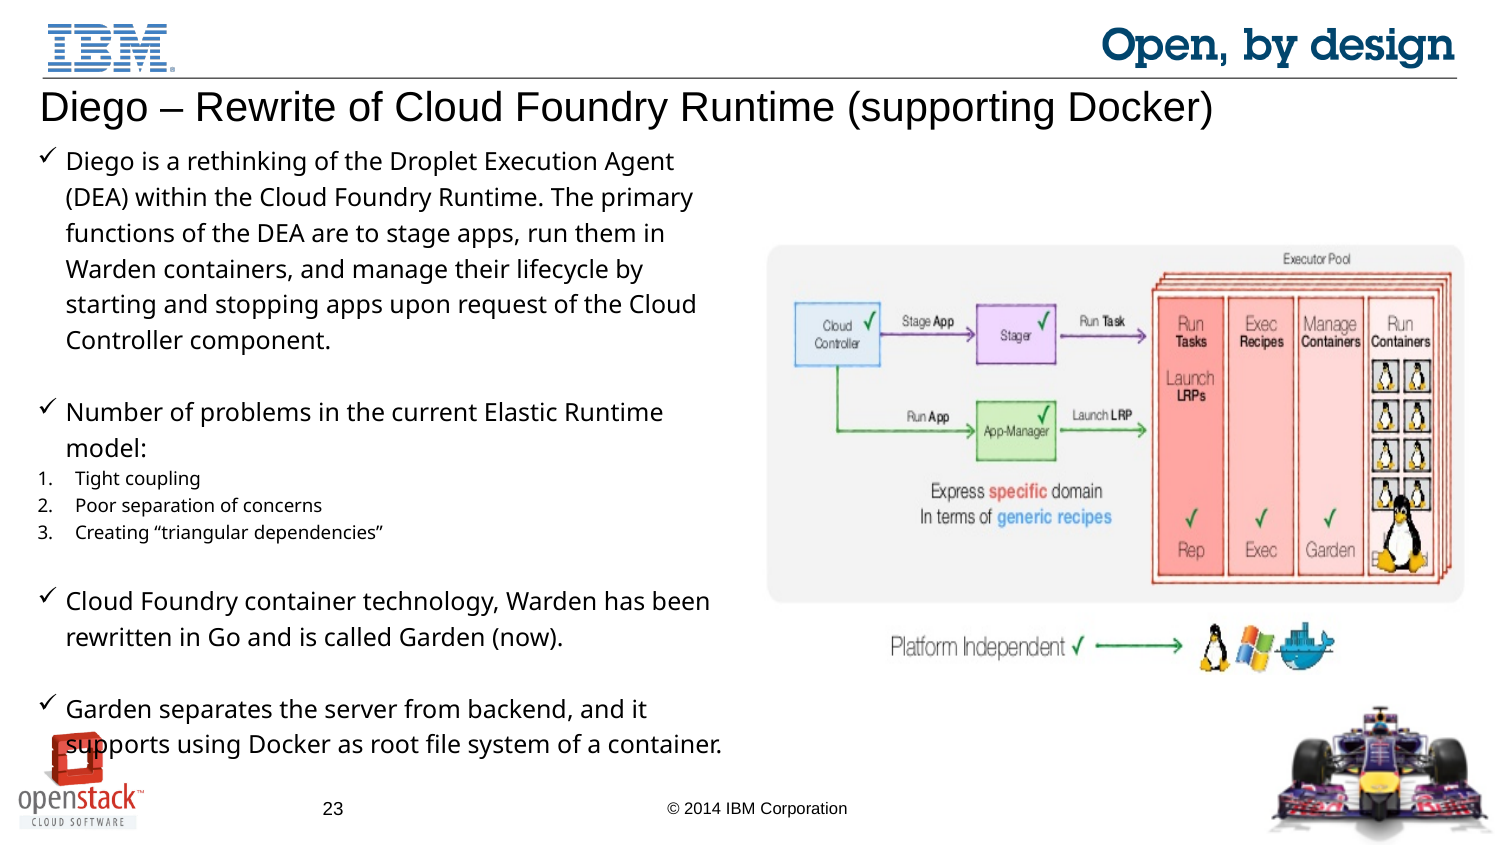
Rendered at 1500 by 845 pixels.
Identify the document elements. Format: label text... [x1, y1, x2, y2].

text_box Diego – Rewrite of Cloud Foundry Runtime (supporting Docker) [24, 71, 1463, 137]
picture [749, 234, 1474, 675]
picture [15, 759, 145, 837]
picture [48, 24, 175, 71]
picture [1256, 681, 1500, 845]
text_box Diego is a rethinking of the Droplet Execution Agent (DEA) within the Cloud Foundry Runtime. The primary functions of the DEA are to stage apps, run them in Warden containers, and manage their lifecycle by starting and stopping apps upon request of the Cloud Controller component. Number of problems in the current Elastic Runtime model: Tight coupling Poor separation of concerns Creating “triangular dependencies” Cloud Foundry container technology, Warden has been rewritten in Go and is called Garden (now). Garden separates the server from backend, and it supports using Docker as root file system of a container. [37, 137, 738, 759]
